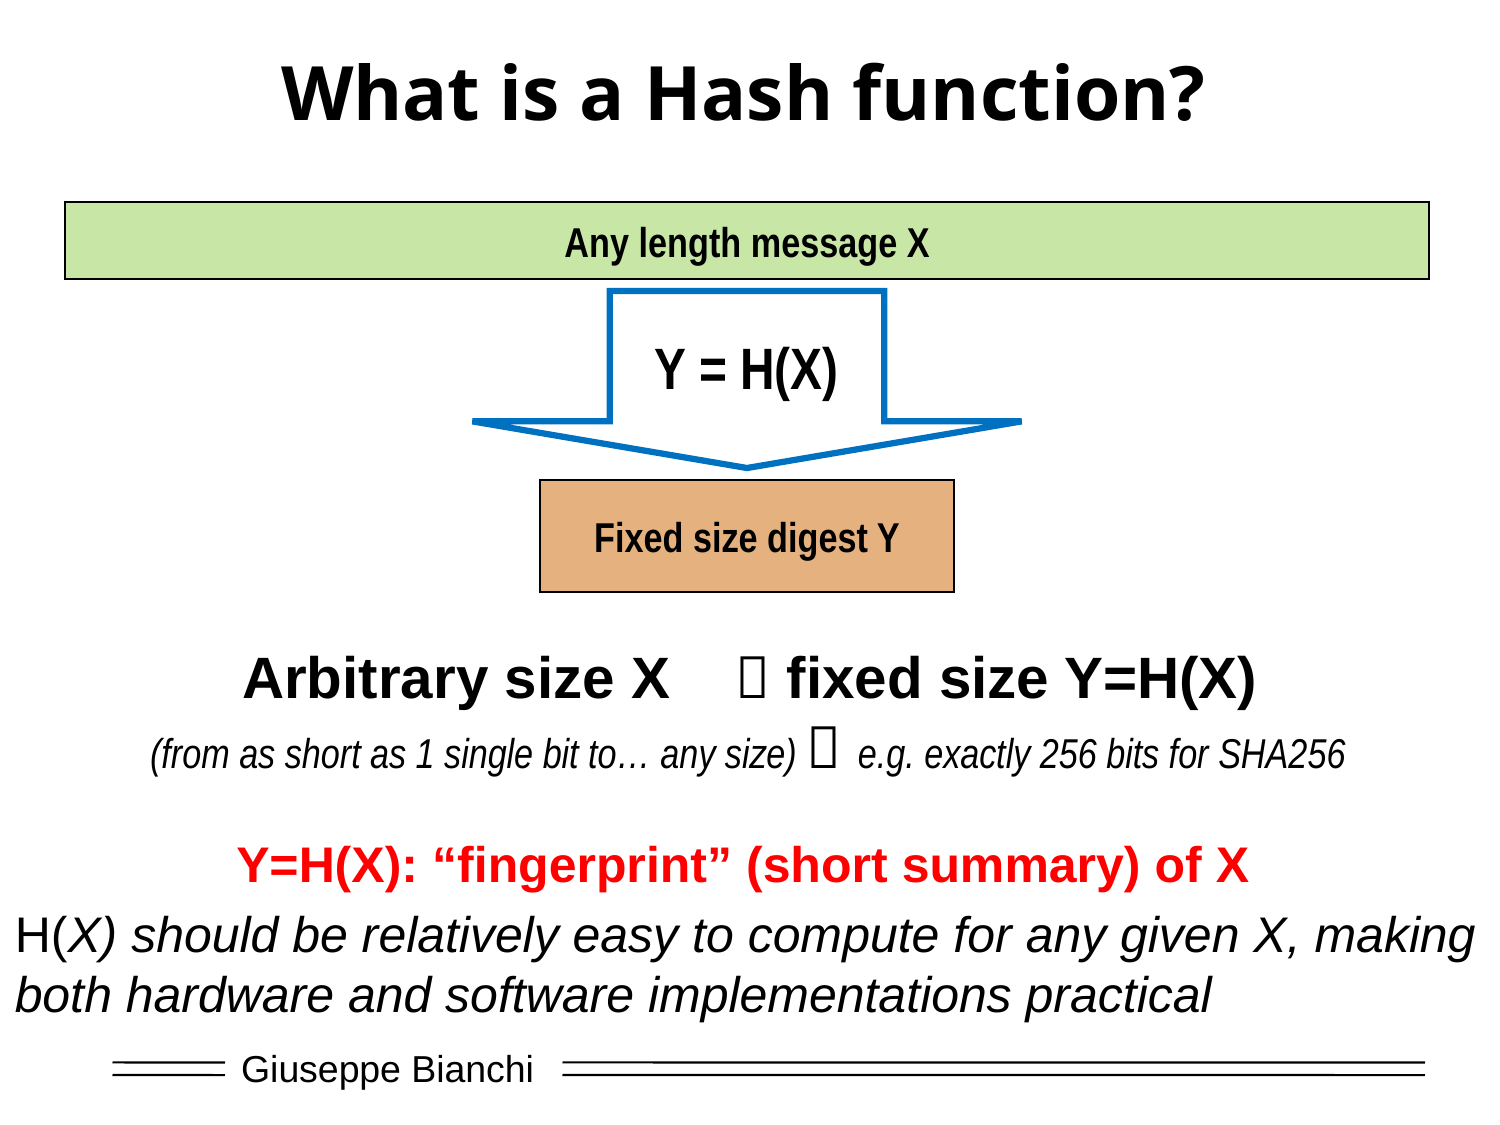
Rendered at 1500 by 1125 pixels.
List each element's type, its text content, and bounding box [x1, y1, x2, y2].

text_box Fixed size digest Y [540, 479, 954, 593]
text_box [472, 290, 1022, 469]
text_box Any length message X [64, 202, 1430, 279]
list Arbitrary size X  fixed size Y=H(X) (from as short as 1 single bit to… any size)  e.g. exactly 256 bits for SHA256 Y=H(X): “fingerprint” (short summary) of X H(X) should be relatively easy to compute for any given X, making both hardware and software implementations practical [0, 633, 1500, 1024]
text_box Y = H(X) [640, 323, 854, 409]
title What is a Hash function? [112, 36, 1376, 144]
